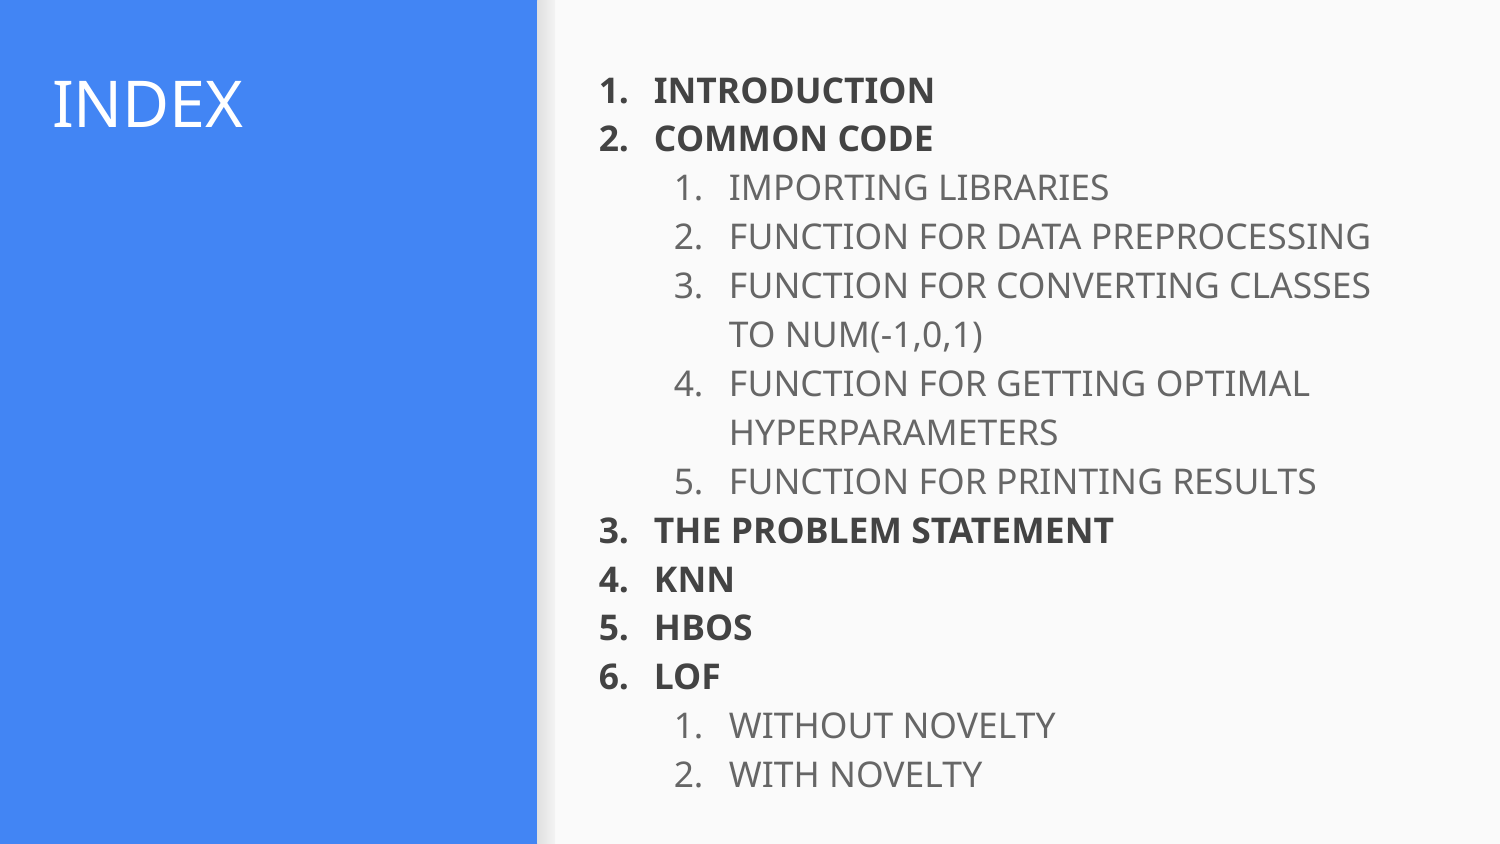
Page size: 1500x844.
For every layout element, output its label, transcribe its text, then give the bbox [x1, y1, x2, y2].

list INTRODUCTION COMMON CODE IMPORTING LIBRARIES FUNCTION FOR DATA PREPROCESSING FUNCTION FOR CONVERTING CLASSES TO NUM(-1,0,1) FUNCTION FOR GETTING OPTIMAL HYPERPARAMETERS FUNCTION FOR PRINTING RESULTS THE PROBLEM STATEMENT KNN HBOS LOF WITHOUT NOVELTY WITH NOVELTY [563, 46, 1410, 790]
title INDEX [37, 46, 498, 156]
